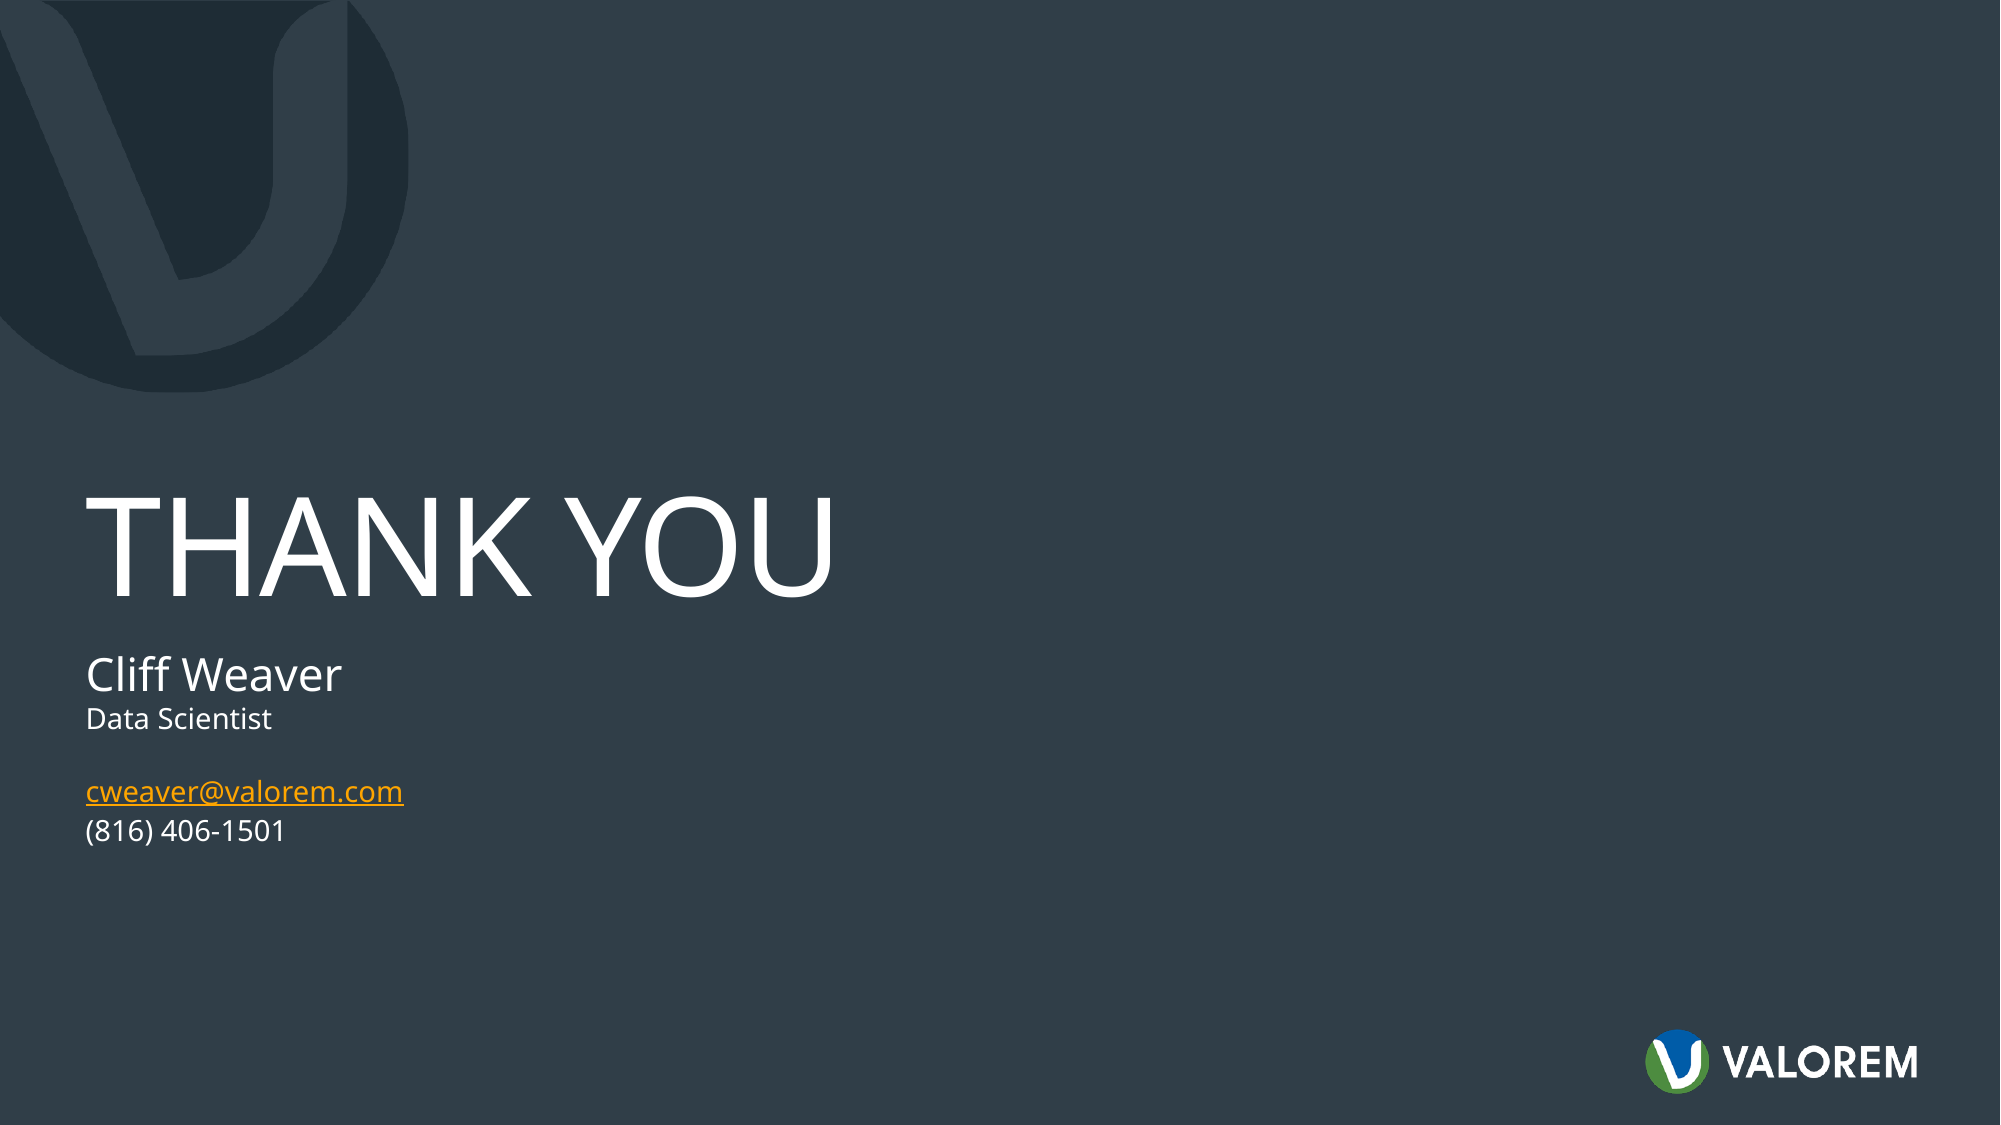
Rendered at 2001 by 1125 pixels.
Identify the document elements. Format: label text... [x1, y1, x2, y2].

list Cliff Weaver Data Scientist cweaver@valorem.com (816) 406-1501 [85, 645, 1917, 748]
title THANK YOU [85, 426, 1917, 627]
picture [1645, 1029, 1917, 1094]
